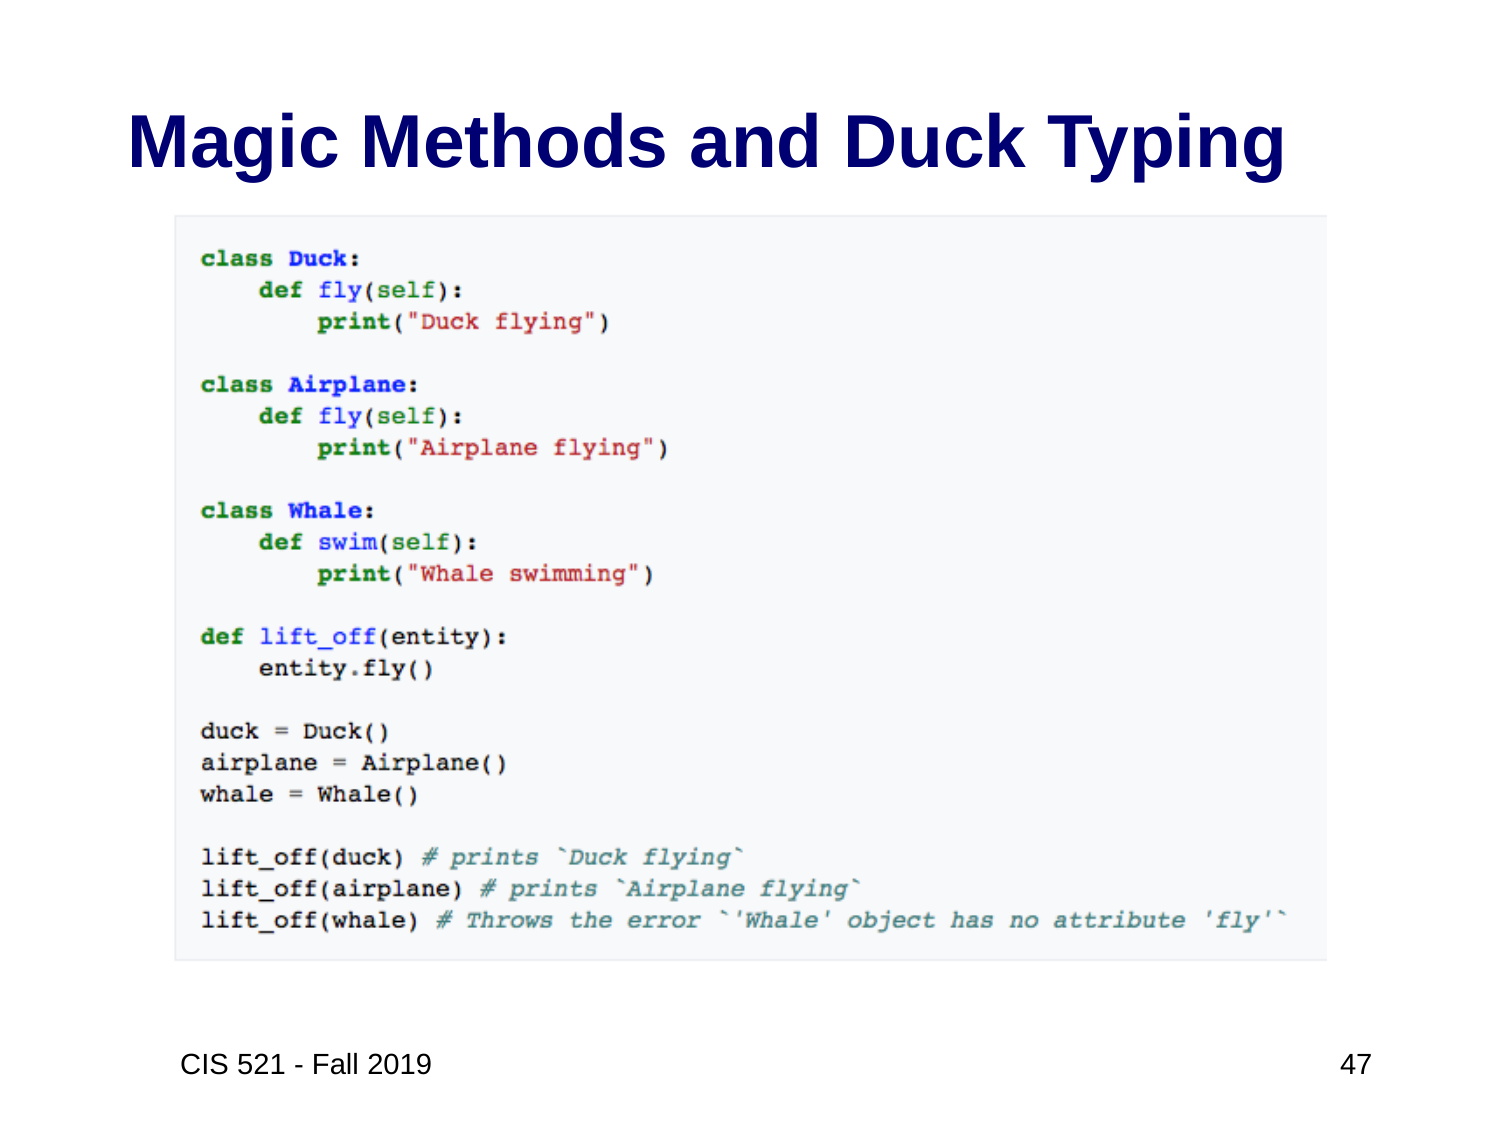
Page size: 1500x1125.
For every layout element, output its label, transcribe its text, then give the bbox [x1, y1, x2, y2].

slide_number 47 [1074, 1024, 1388, 1101]
slide_number CIS 521 - Fall 2019 [112, 1024, 501, 1101]
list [172, 212, 1328, 963]
title Magic Methods and Duck Typing [112, 99, 1388, 175]
